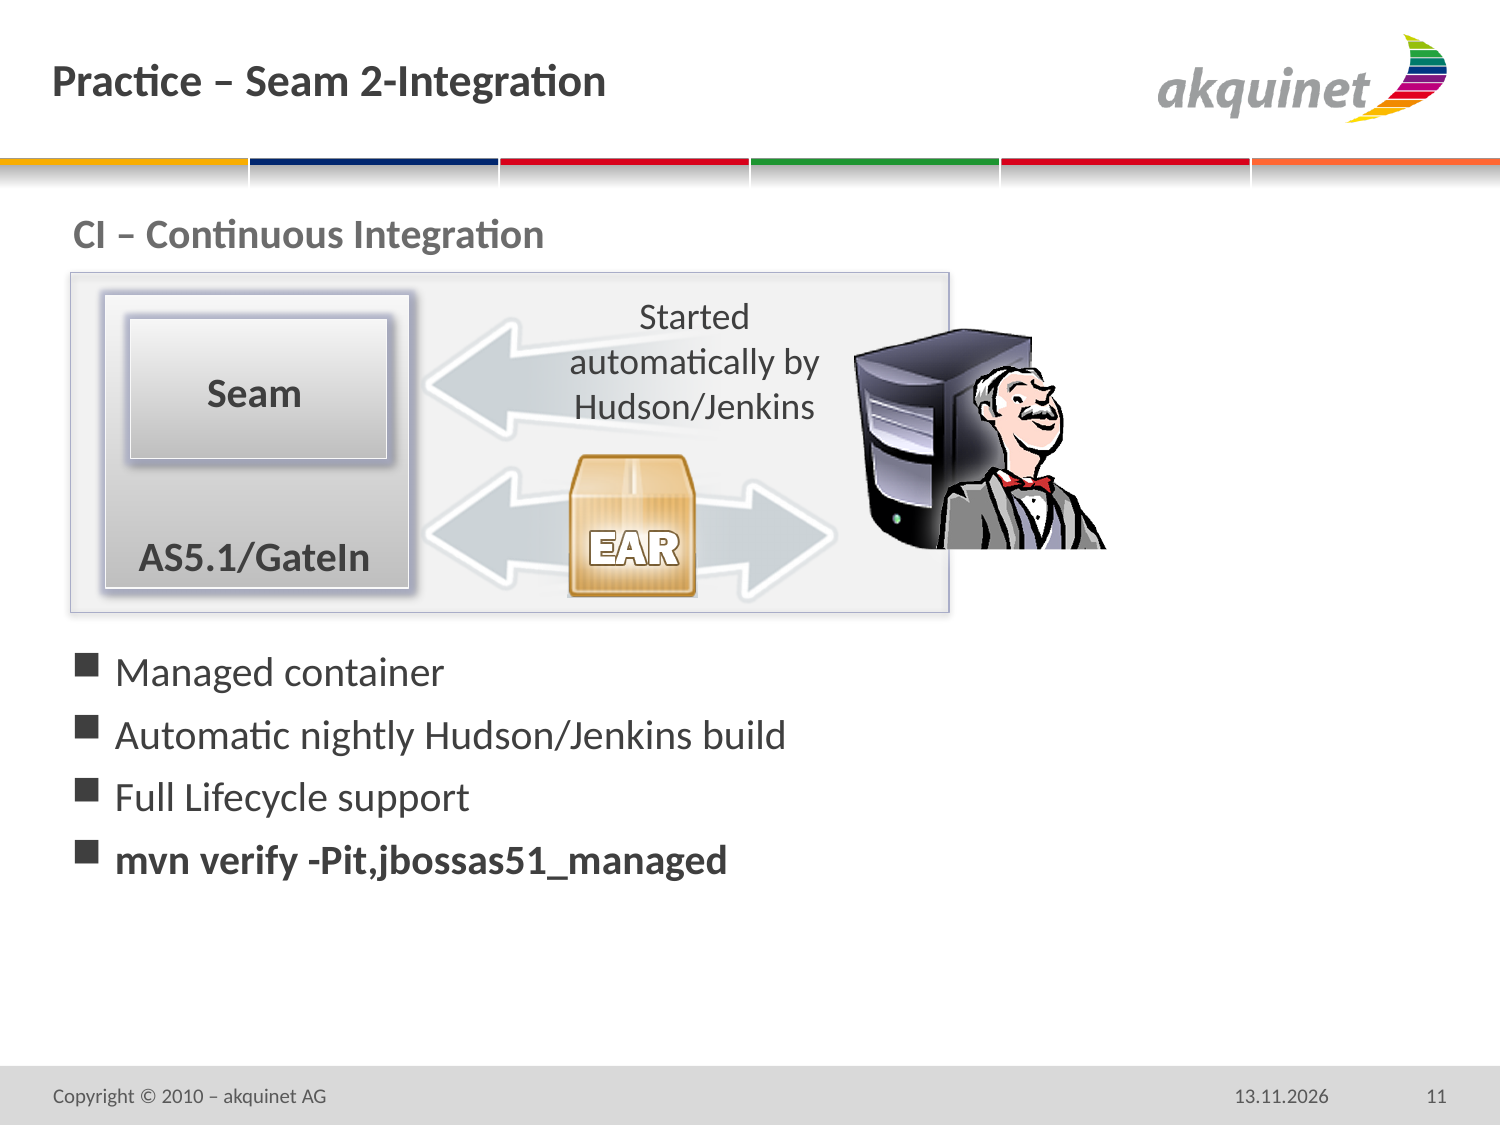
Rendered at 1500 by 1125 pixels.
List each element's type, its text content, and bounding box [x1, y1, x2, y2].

title Practice – Seam 2-Integration [52, 20, 1118, 141]
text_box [70, 272, 1196, 637]
slide_number 11 [1387, 1082, 1448, 1109]
list Managed container Automatic nightly Hudson/Jenkins build Full Lifecycle support mvn verify -Pit,jbossas51_managed [70, 645, 850, 929]
picture [1157, 33, 1447, 123]
footer Copyright © 2010 – akquinet AG [52, 1082, 1188, 1109]
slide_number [1234, 1082, 1385, 1109]
text_box CI – Continuous Integration [58, 199, 1118, 264]
